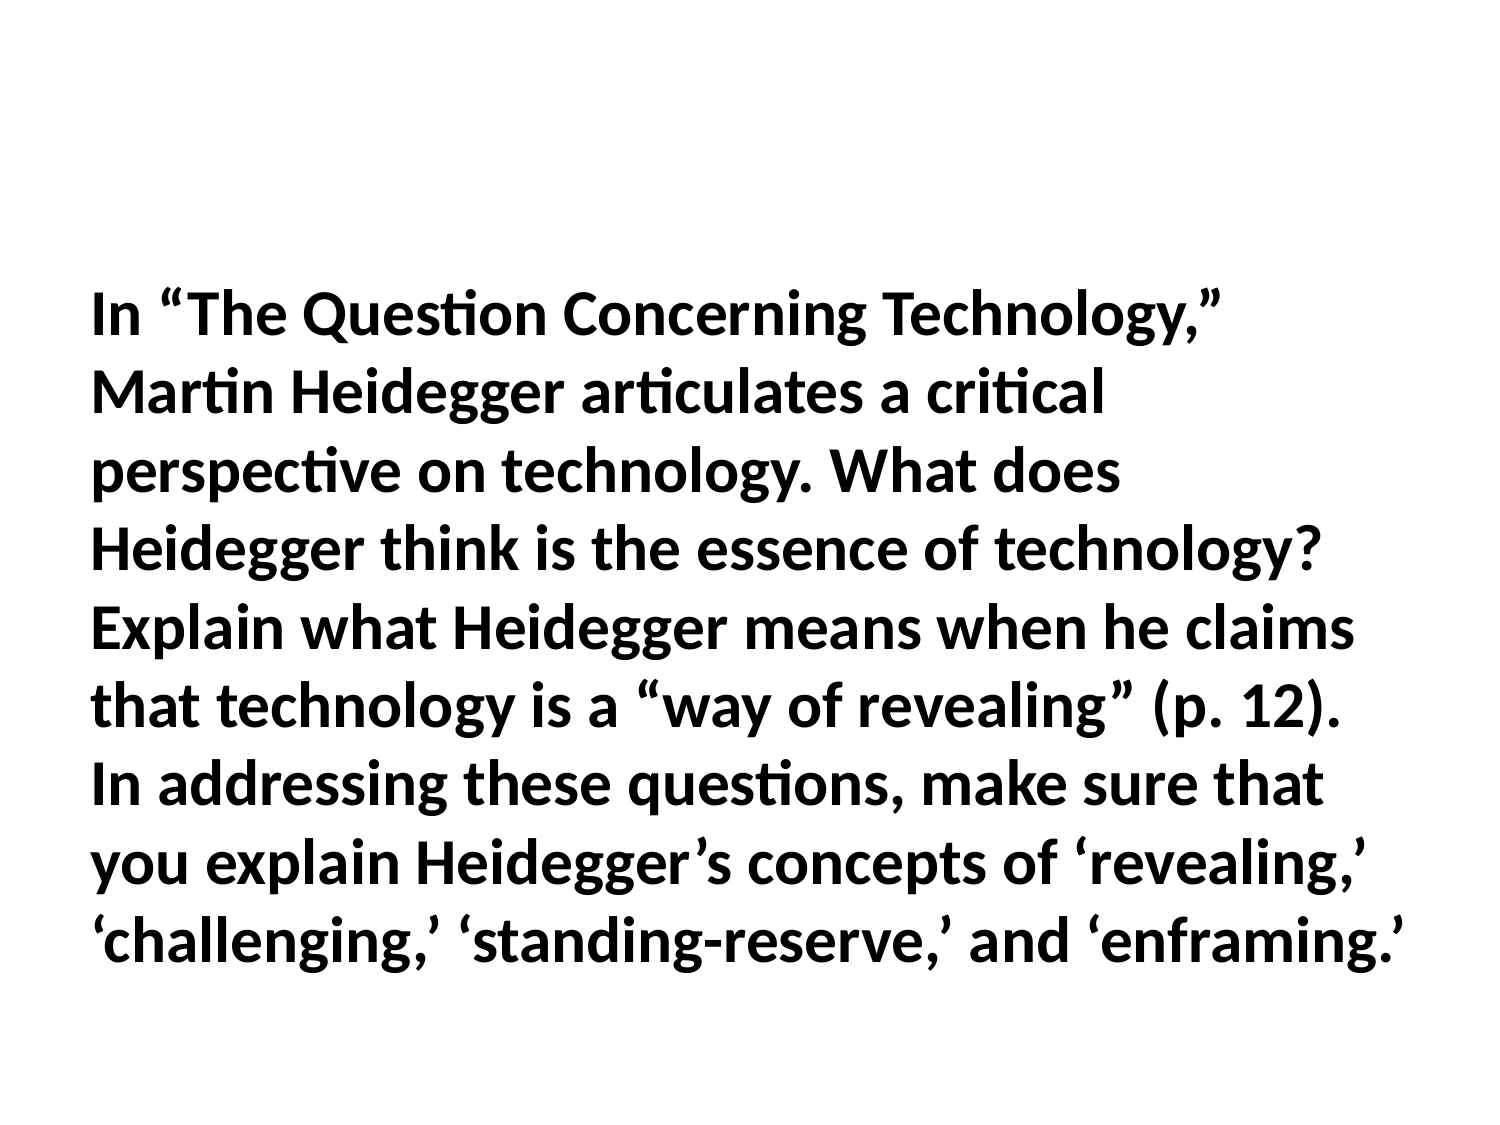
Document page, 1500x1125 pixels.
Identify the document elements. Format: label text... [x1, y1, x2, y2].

list In “The Question Concerning Technology,” Martin Heidegger articulates a critical perspective on technology. What does Heidegger think is the essence of technology? Explain what Heidegger means when he claims that technology is a “way of revealing” (p. 12). In addressing these questions, make sure that you explain Heidegger’s concepts of ‘revealing,’ ‘challenging,’ ‘standing-reserve,’ and ‘enframing.’ [75, 262, 1425, 1005]
